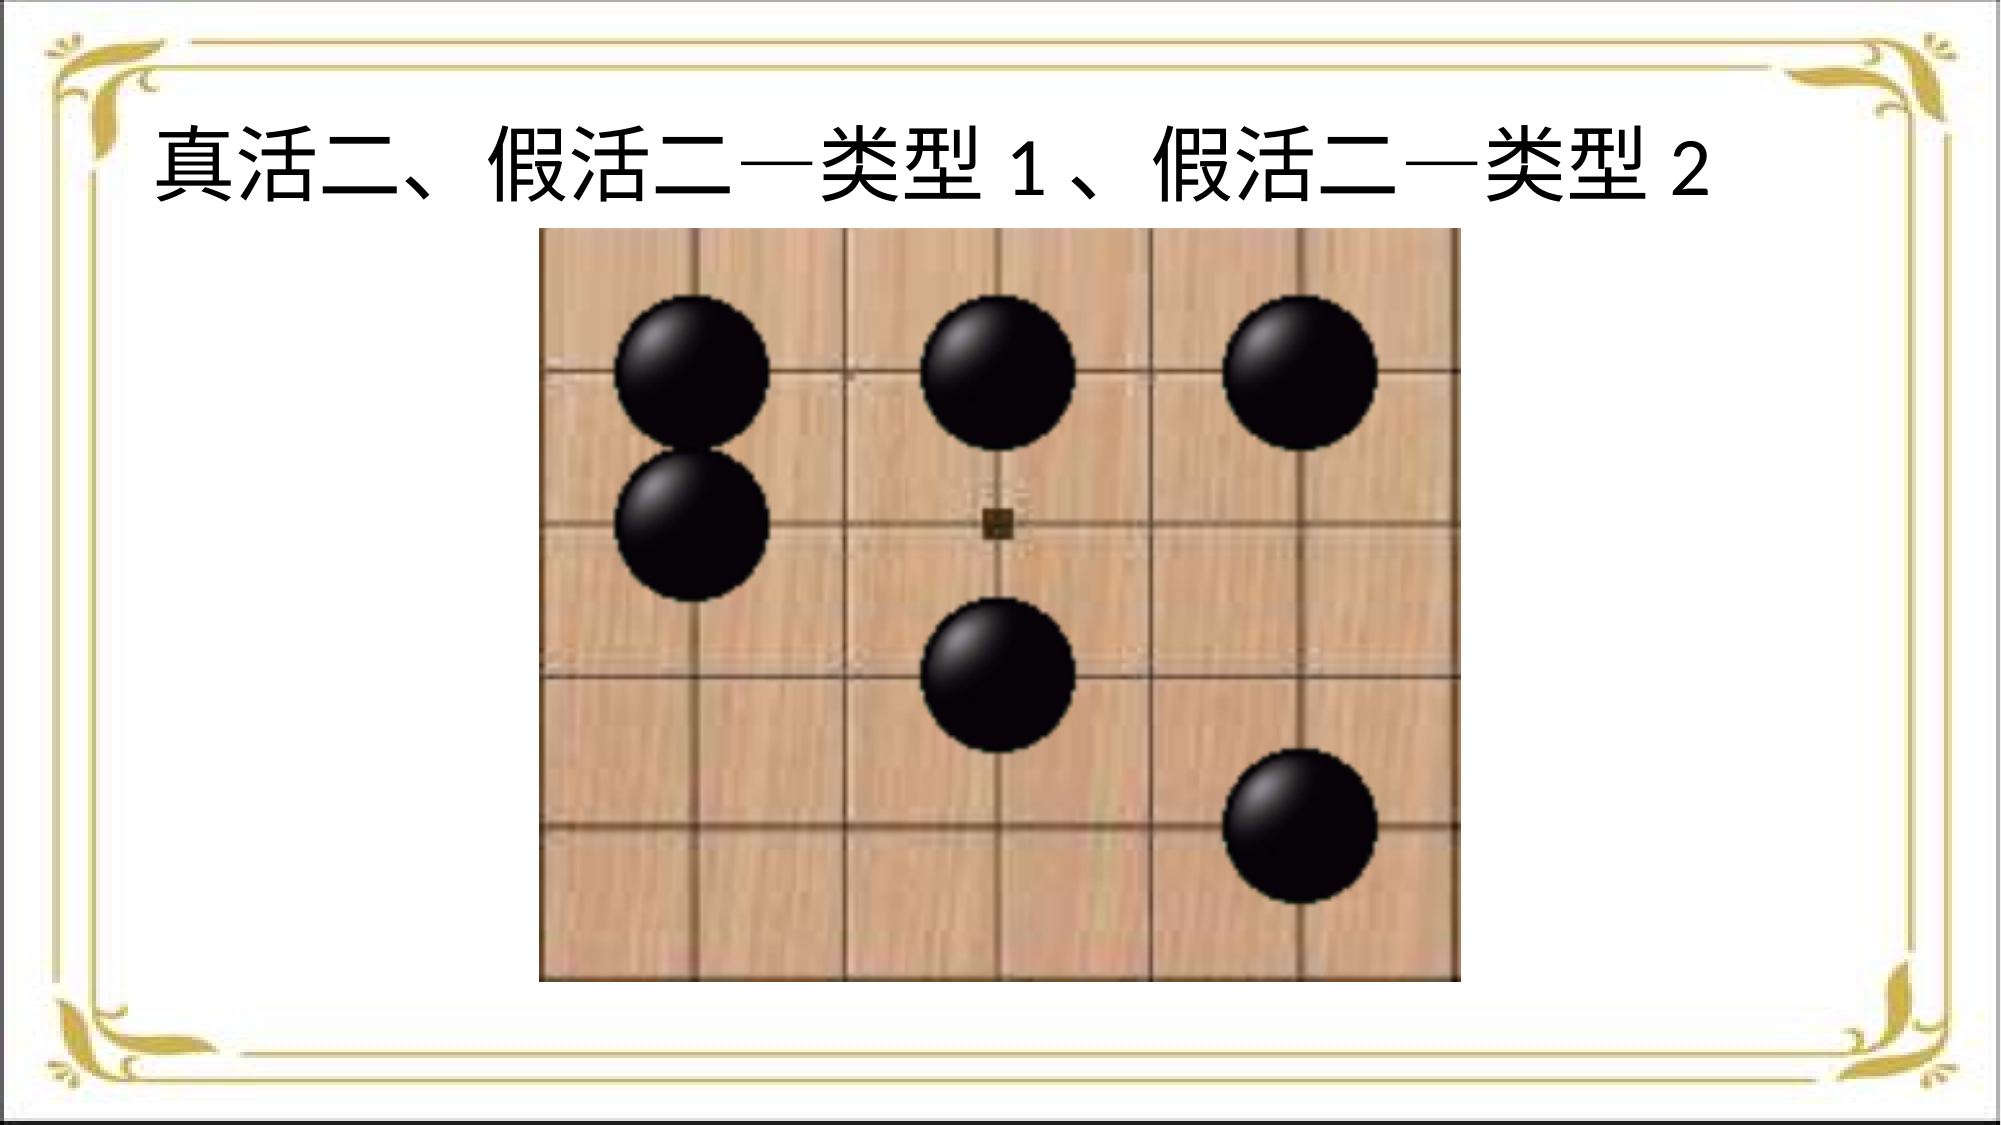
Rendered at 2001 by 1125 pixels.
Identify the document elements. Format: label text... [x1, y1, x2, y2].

list [137, 909, 1863, 1014]
title 真活二、假活二—类型1、假活二—类型2 [137, 59, 1863, 278]
picture [0, 0, 2001, 1125]
